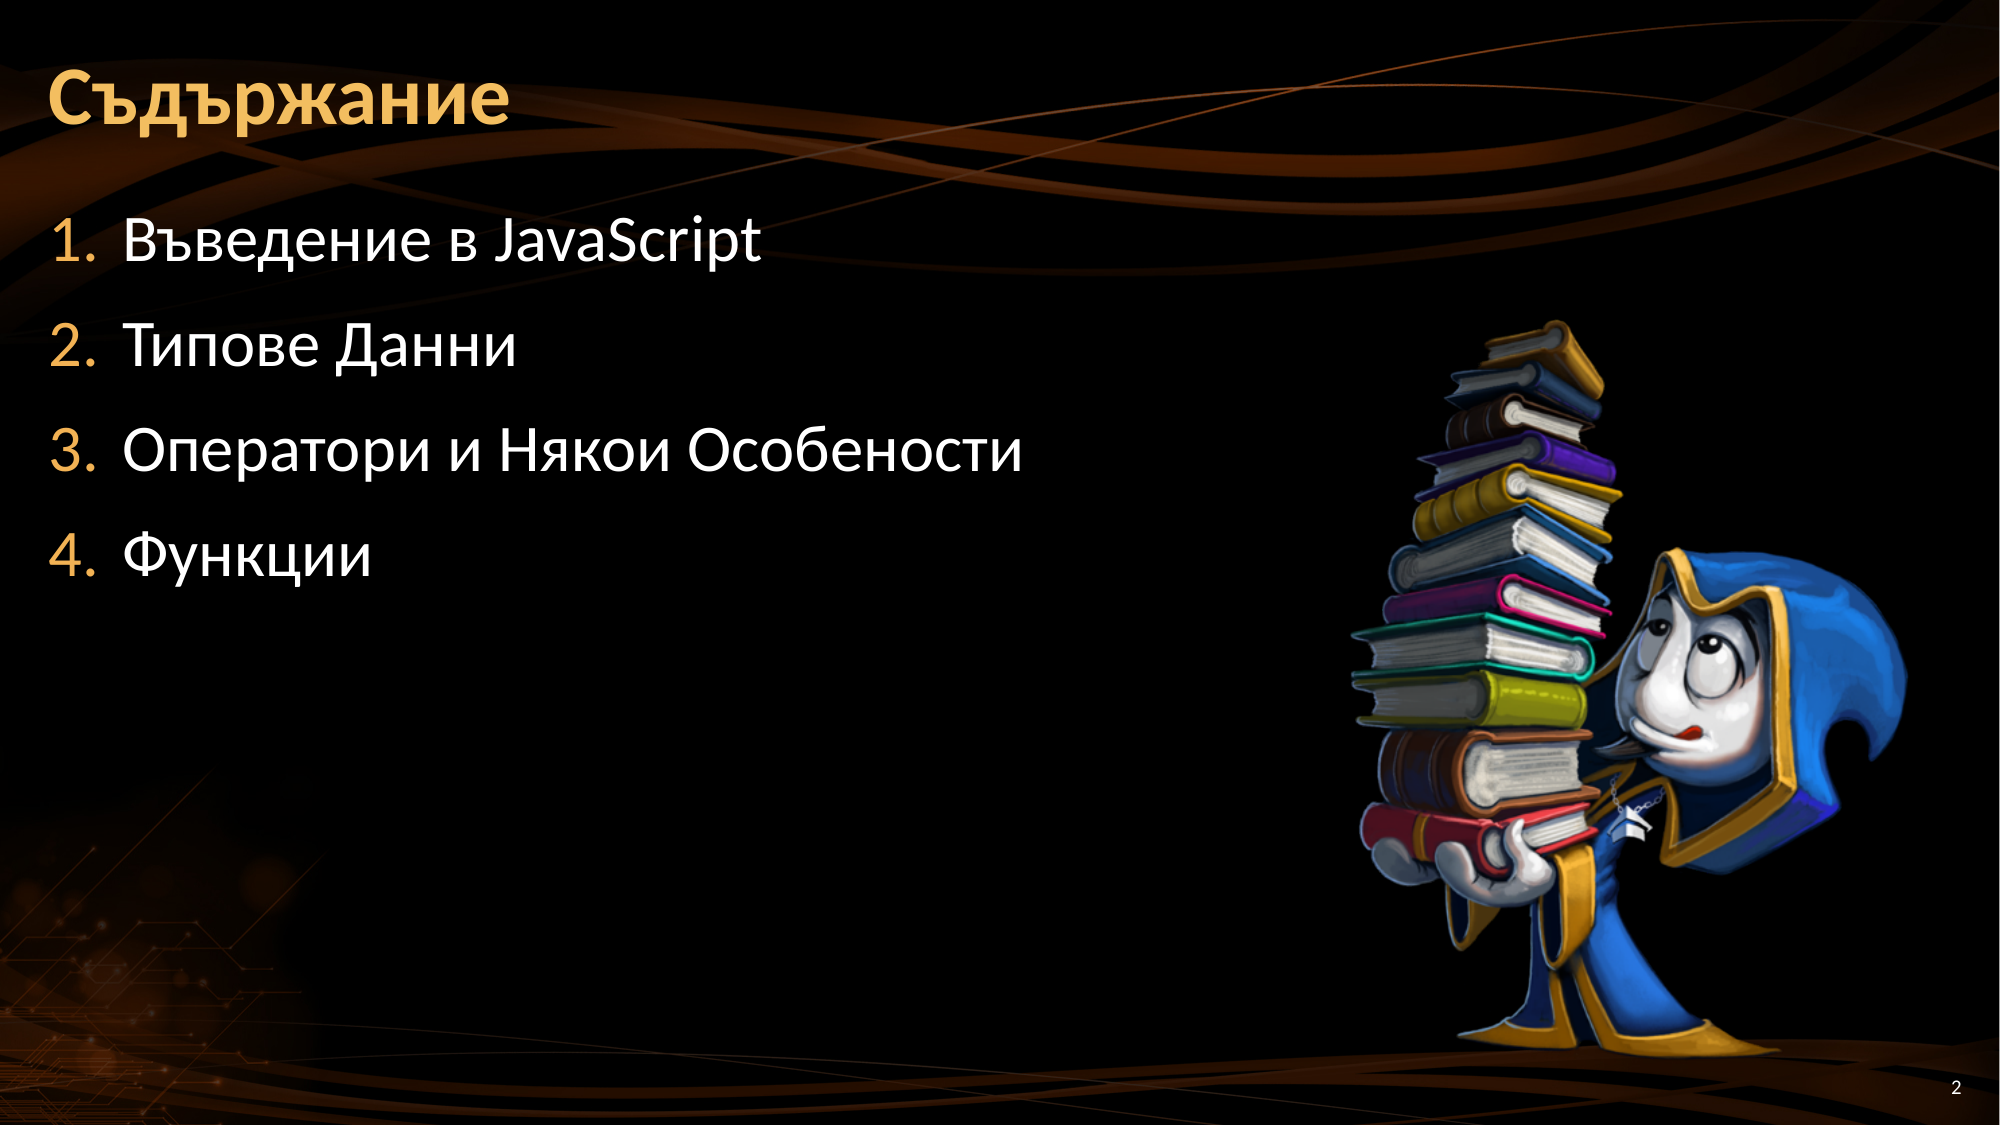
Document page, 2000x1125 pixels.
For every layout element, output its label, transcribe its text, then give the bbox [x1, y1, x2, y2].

list Въведение в JavaScript Типове Данни Оператори и Някои Особености Функции [31, 188, 1968, 1103]
title Съдържание [30, 6, 1602, 189]
picture [0, 0, 2000, 1125]
